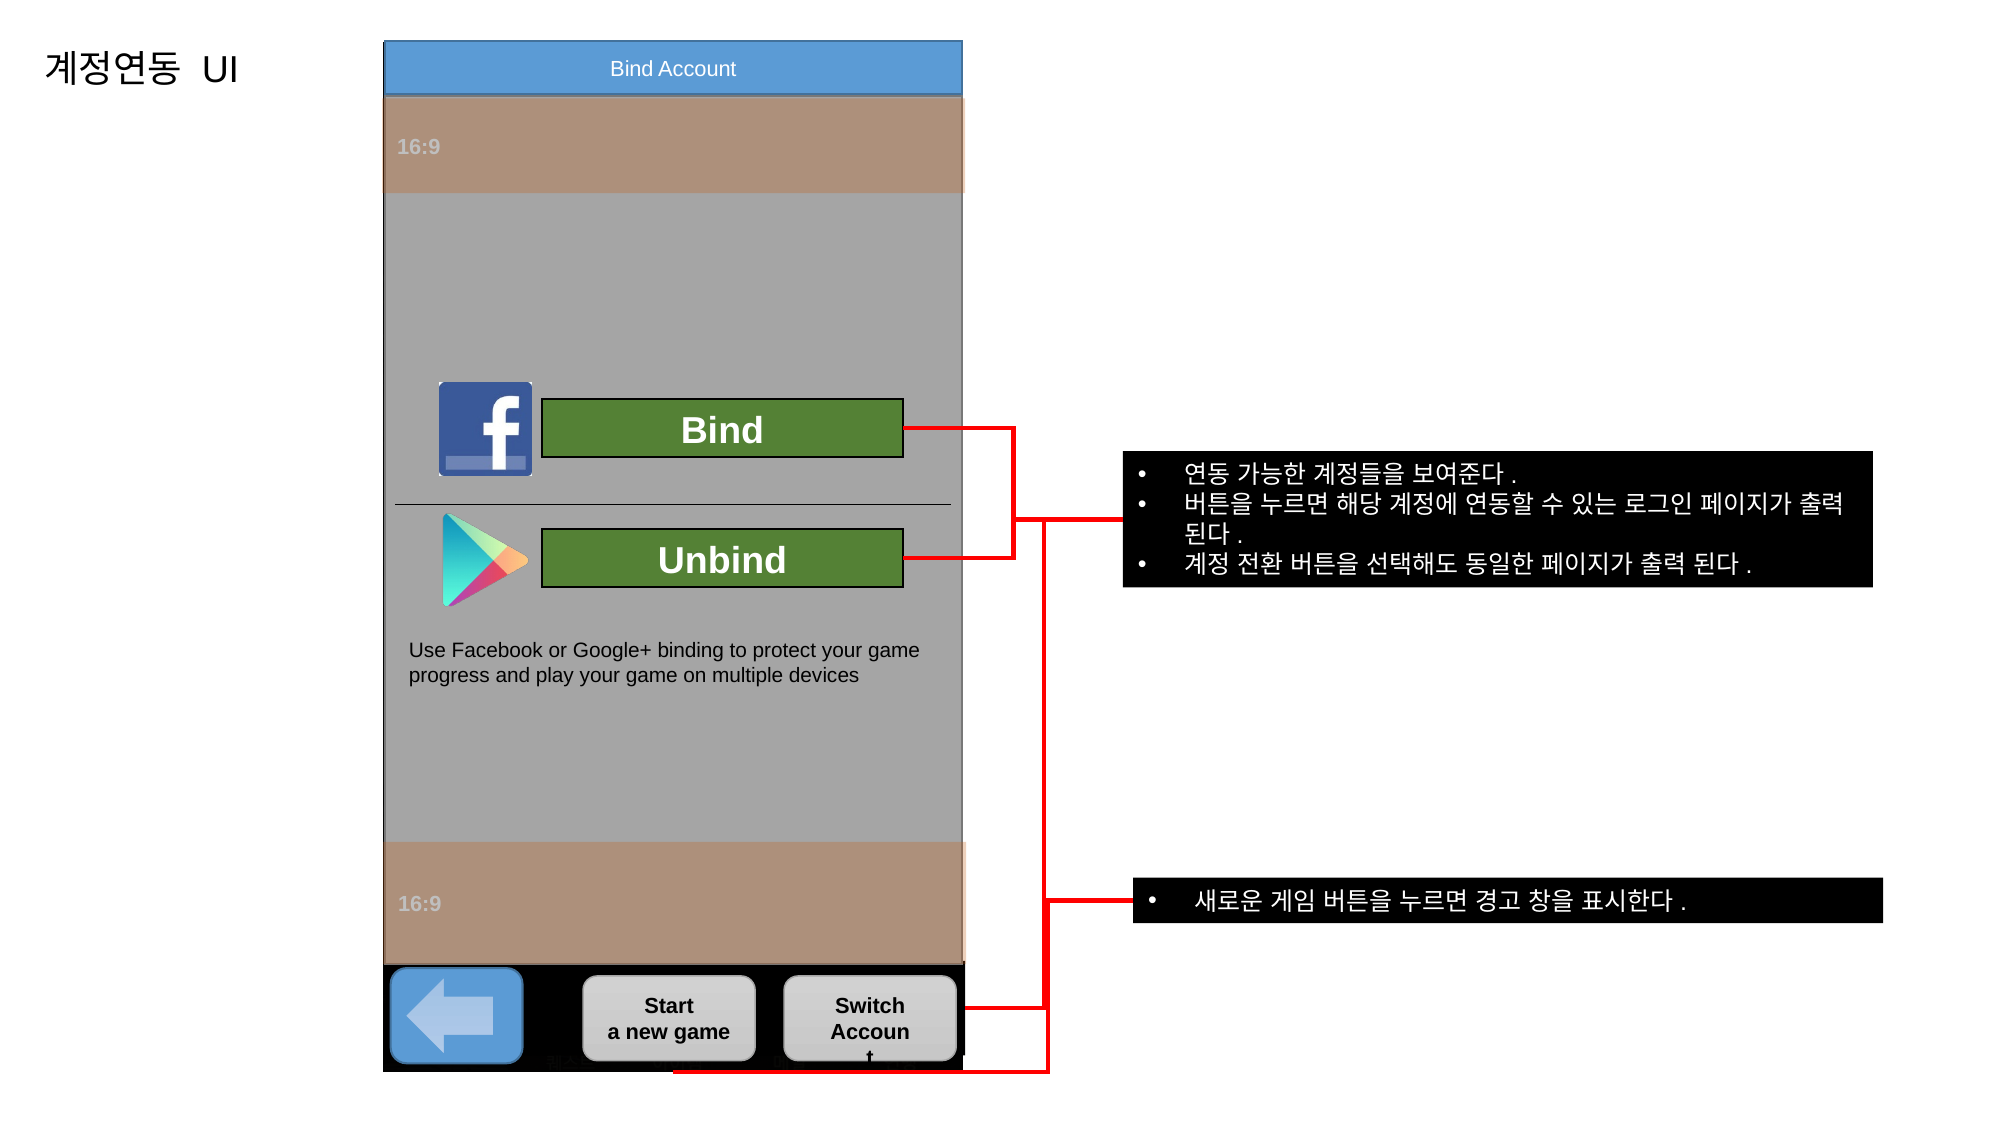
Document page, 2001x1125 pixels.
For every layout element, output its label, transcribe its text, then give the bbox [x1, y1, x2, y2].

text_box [673, 900, 1134, 1073]
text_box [395, 382, 952, 607]
text_box 새로운 게임 버튼을 누르면 경고 창을 표시한다. [1133, 877, 1884, 924]
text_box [964, 519, 1124, 898]
text_box 연동 가능한 계정들을 보여준다. 버튼을 누르면 해당 계정에 연동할 수 있는 로그인 페이지가 출력 된다. 계정 전환 버튼을 선택해도 동일한 페이지가 출력 된다. [1128, 451, 1873, 588]
text_box 계정연동 UI [29, 37, 300, 99]
picture [383, 42, 964, 1073]
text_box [902, 519, 962, 559]
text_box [902, 427, 1124, 518]
